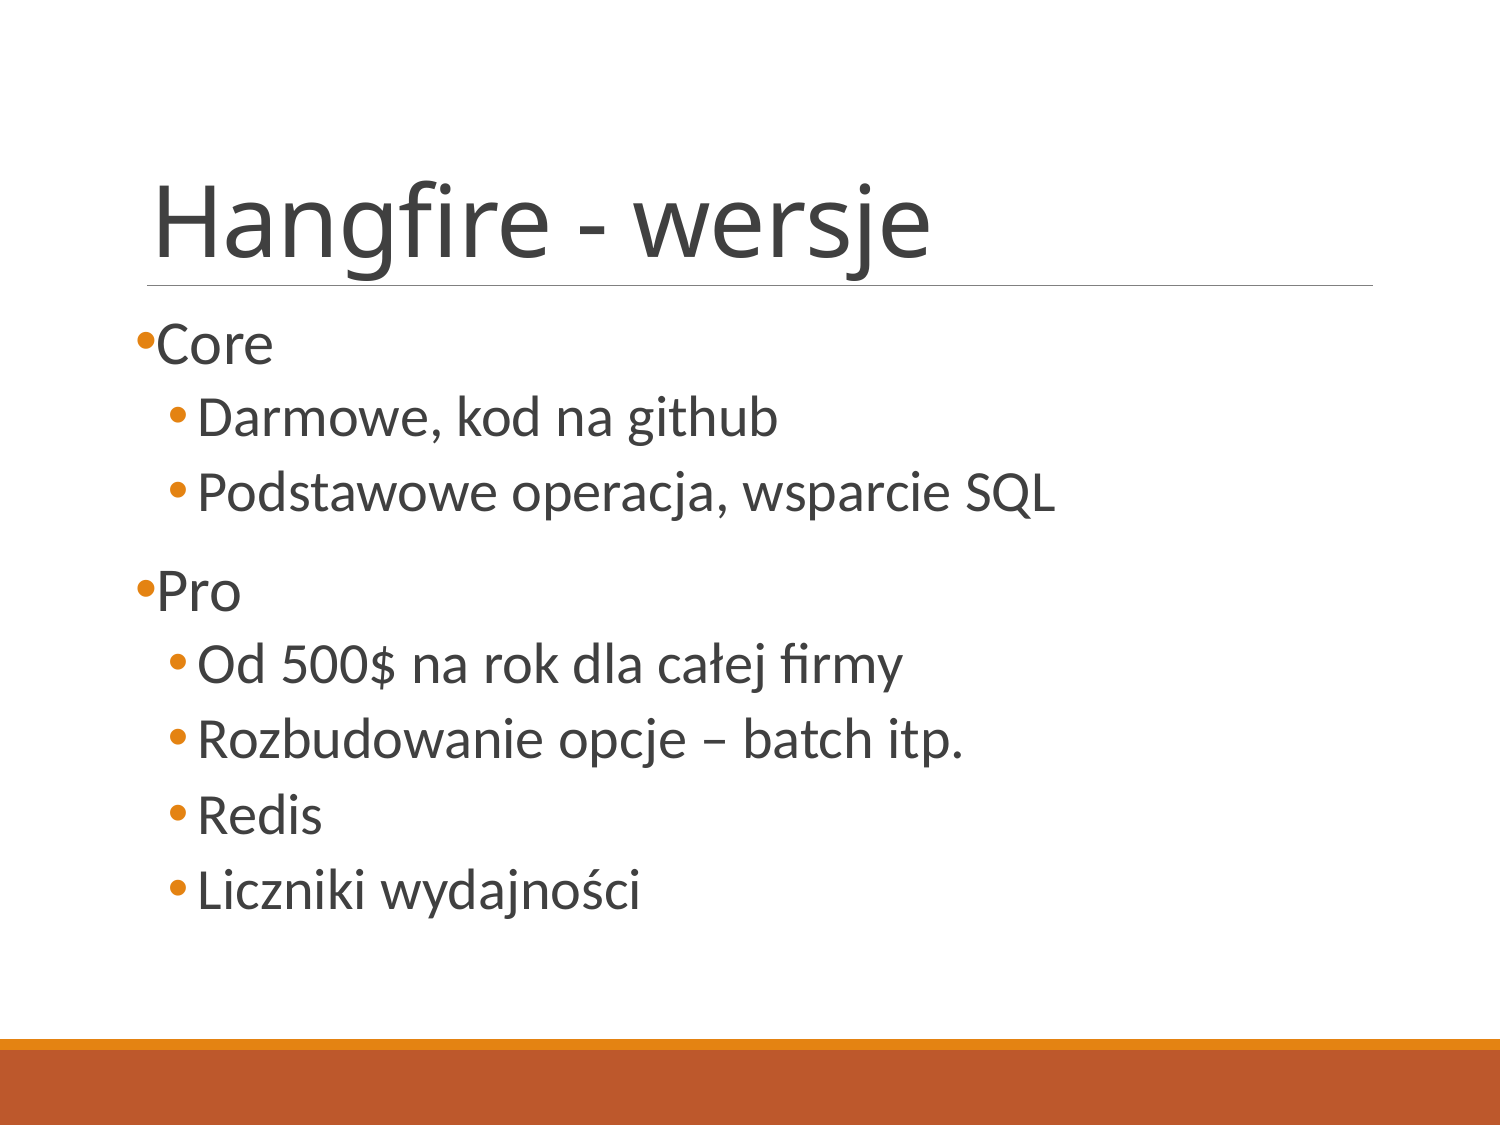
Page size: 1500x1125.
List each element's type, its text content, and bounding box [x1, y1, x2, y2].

list Core Darmowe, kod na github Podstawowe operacja, wsparcie SQL Pro Od 500$ na rok dla całej firmy Rozbudowanie opcje – batch itp. Redis Liczniki wydajności [135, 302, 1373, 963]
title Hangfire - wersje [135, 47, 1373, 285]
